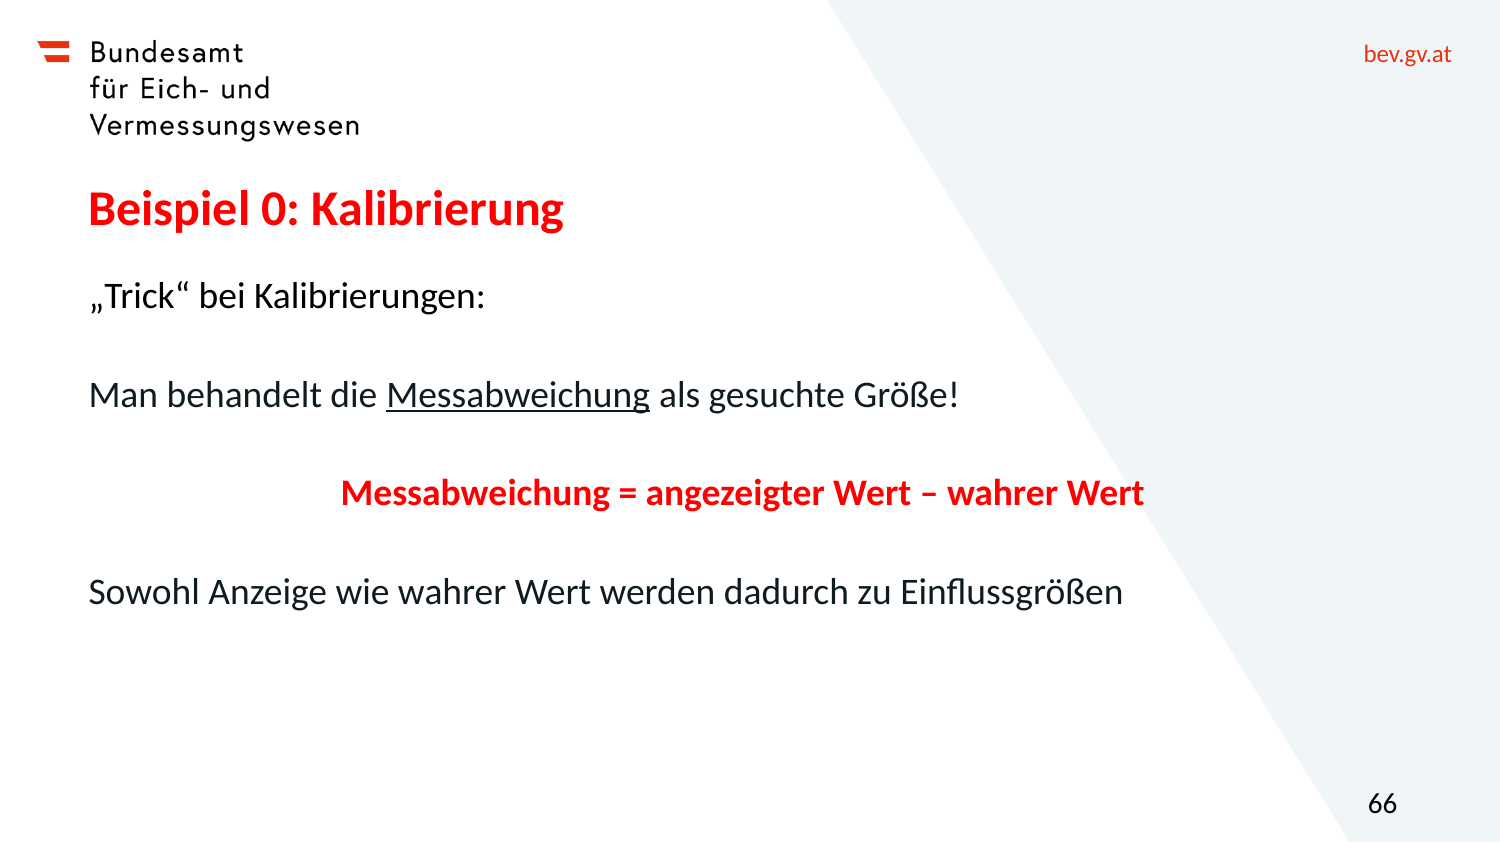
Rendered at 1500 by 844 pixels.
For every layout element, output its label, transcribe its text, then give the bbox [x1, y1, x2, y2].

list „Trick“ bei Kalibrierungen: Man behandelt die Messabweichung als gesuchte Größe! Messabweichung = angezeigter Wert – wahrer Wert Sowohl Anzeige wie wahrer Wert werden dadurch zu Einflussgrößen [88, 266, 1398, 756]
title Beispiel 0: Kalibrierung [88, 173, 1398, 266]
picture [0, 0, 1500, 842]
slide_number 66 [1263, 785, 1398, 819]
